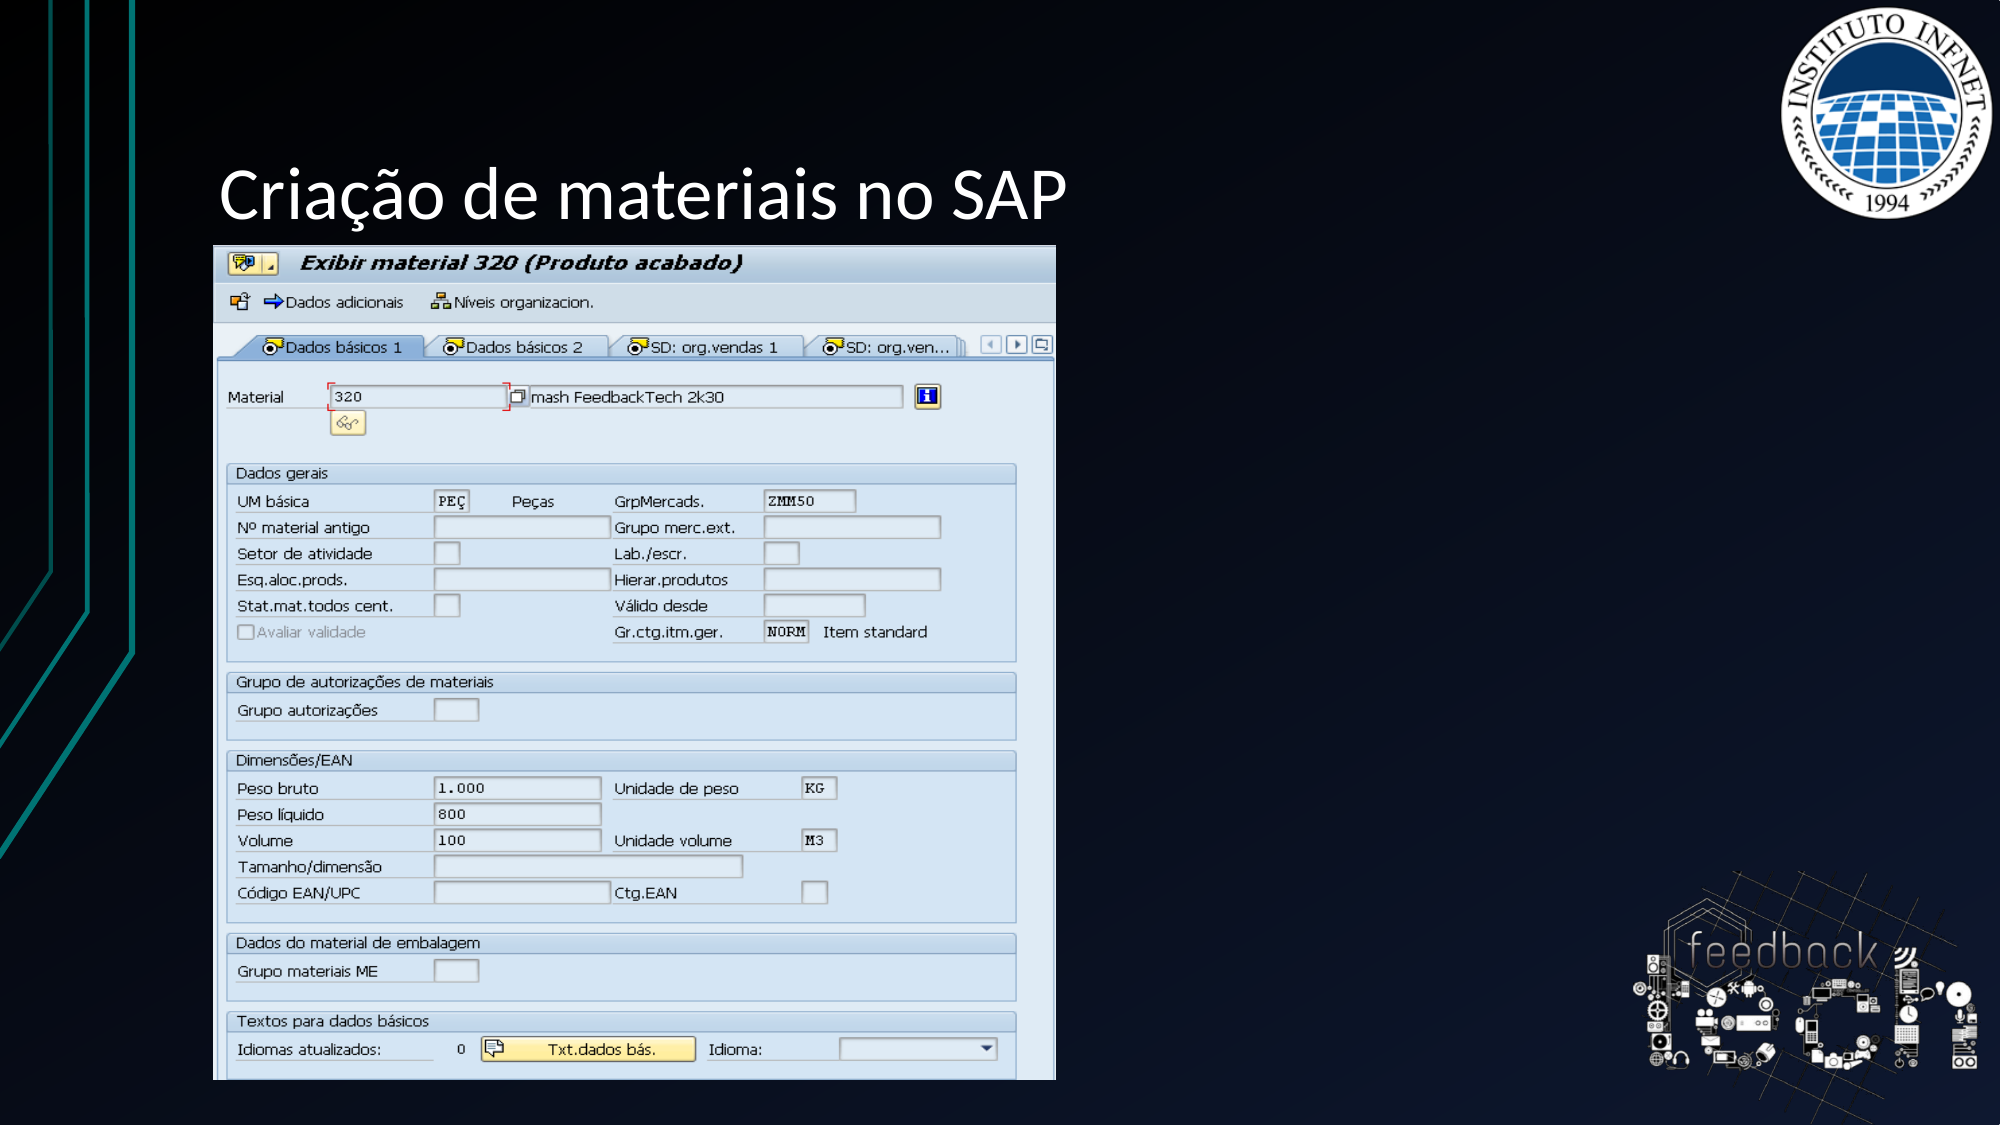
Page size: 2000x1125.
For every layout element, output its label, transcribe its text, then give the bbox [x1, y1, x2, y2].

picture [1632, 870, 1994, 1125]
picture [212, 245, 1056, 1081]
picture [1779, 6, 1994, 221]
title Criação de materiais no SAP [199, 45, 1900, 246]
